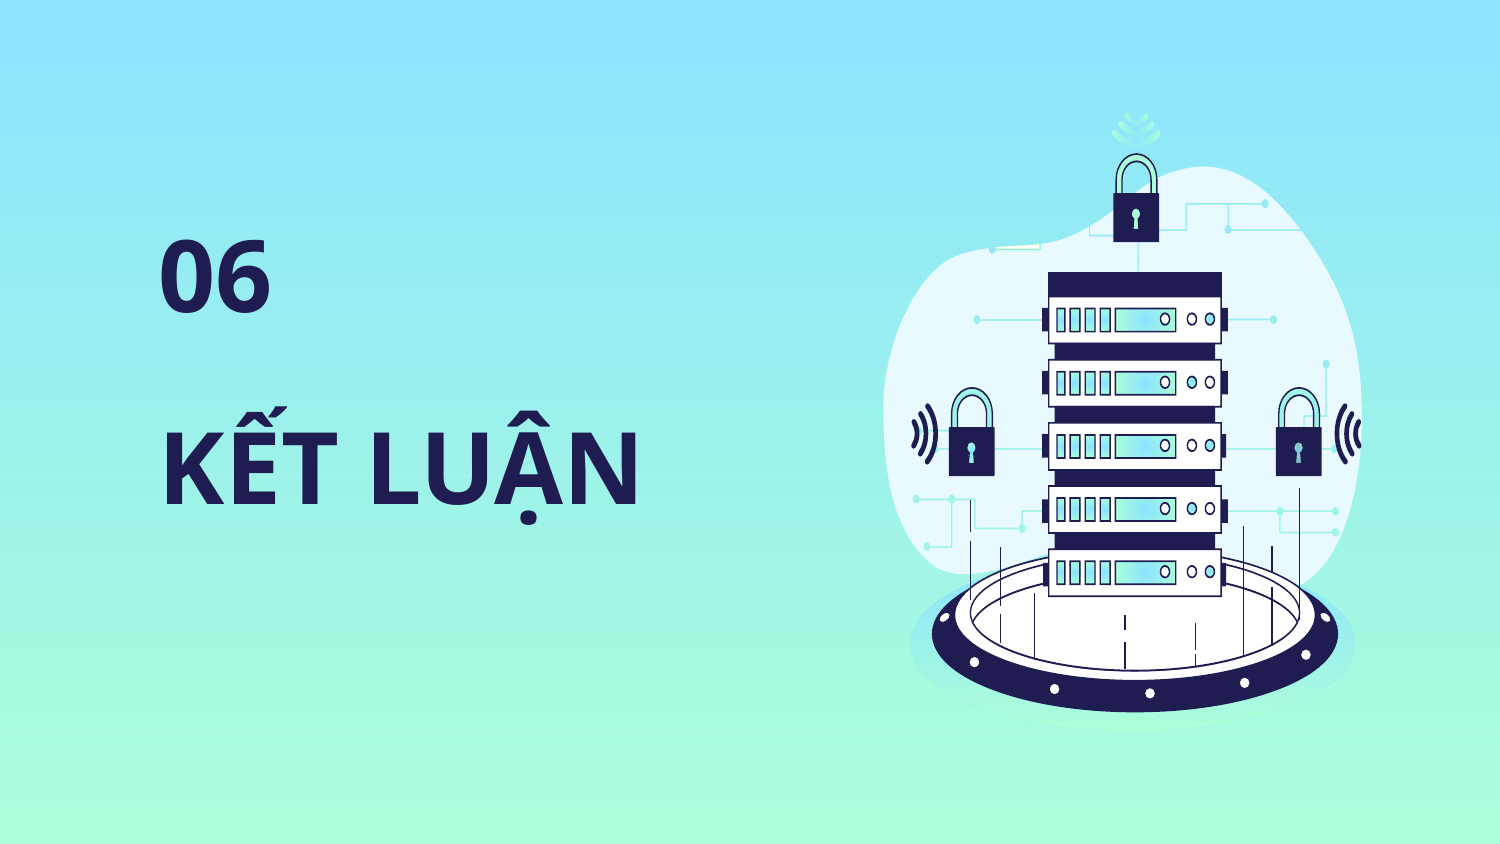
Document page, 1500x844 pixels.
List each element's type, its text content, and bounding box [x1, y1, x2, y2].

title 06 [143, 217, 580, 348]
title KẾT LUẬN [143, 327, 878, 602]
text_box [883, 112, 1373, 732]
